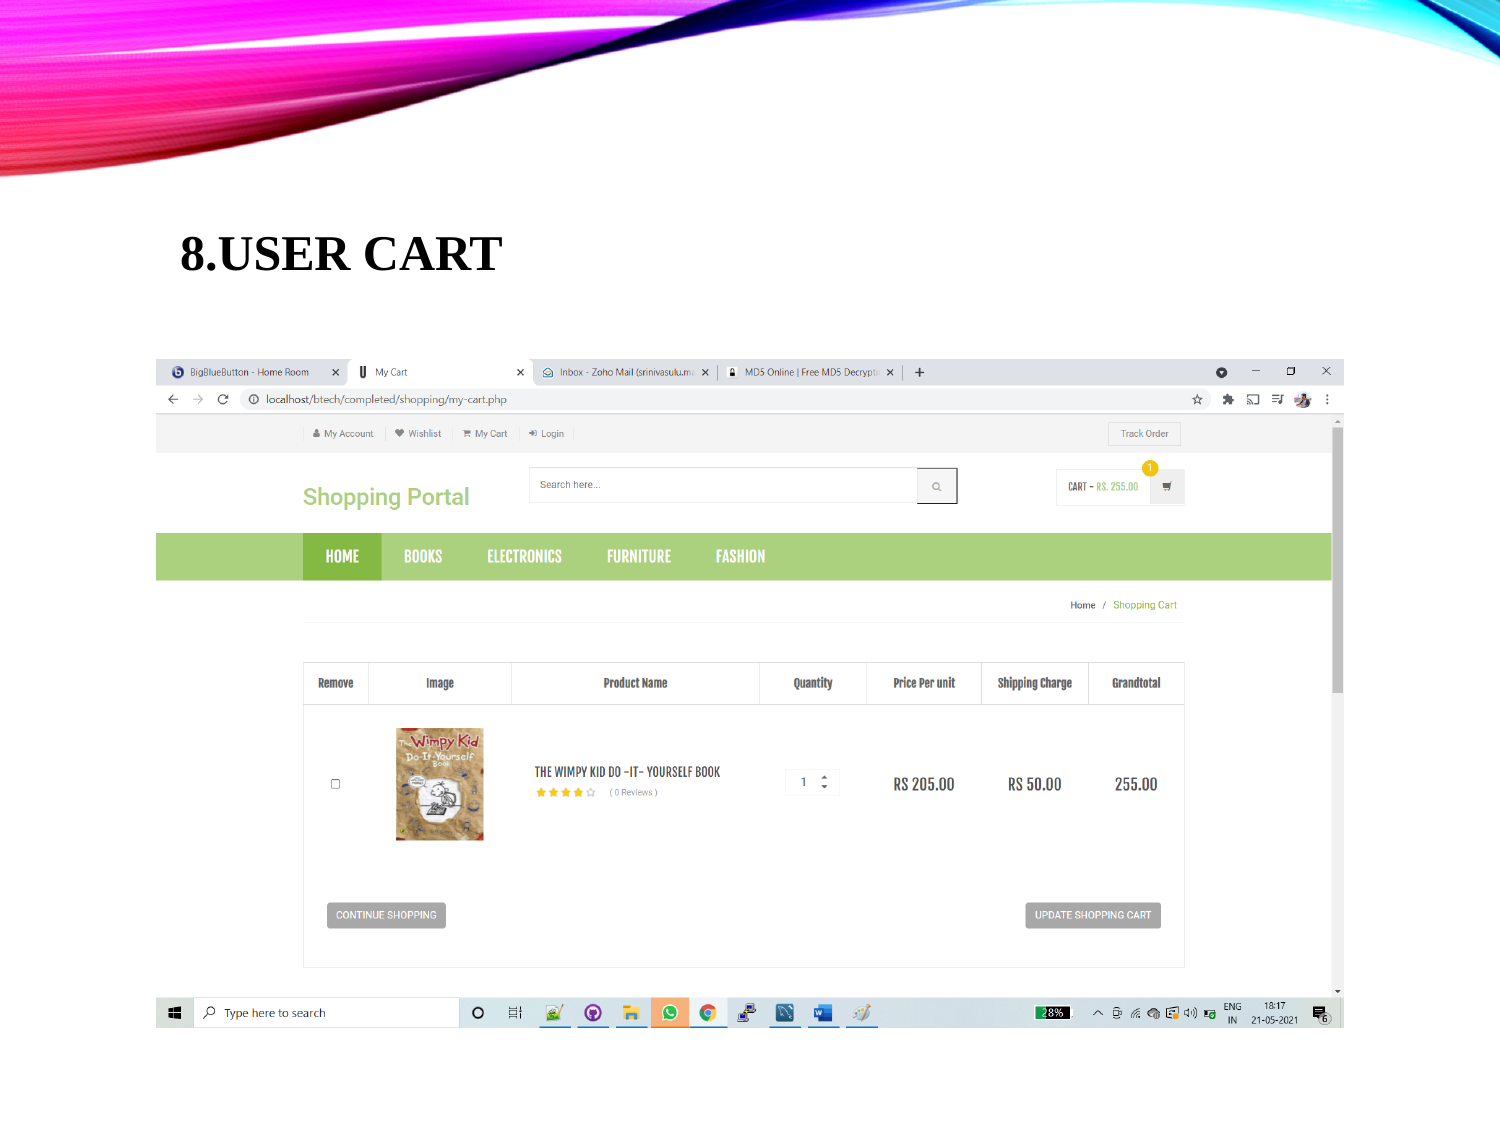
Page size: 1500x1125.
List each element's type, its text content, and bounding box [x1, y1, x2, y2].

picture [0, 0, 1500, 178]
title 8.uSER CART [152, 147, 1199, 360]
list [156, 359, 1344, 1028]
